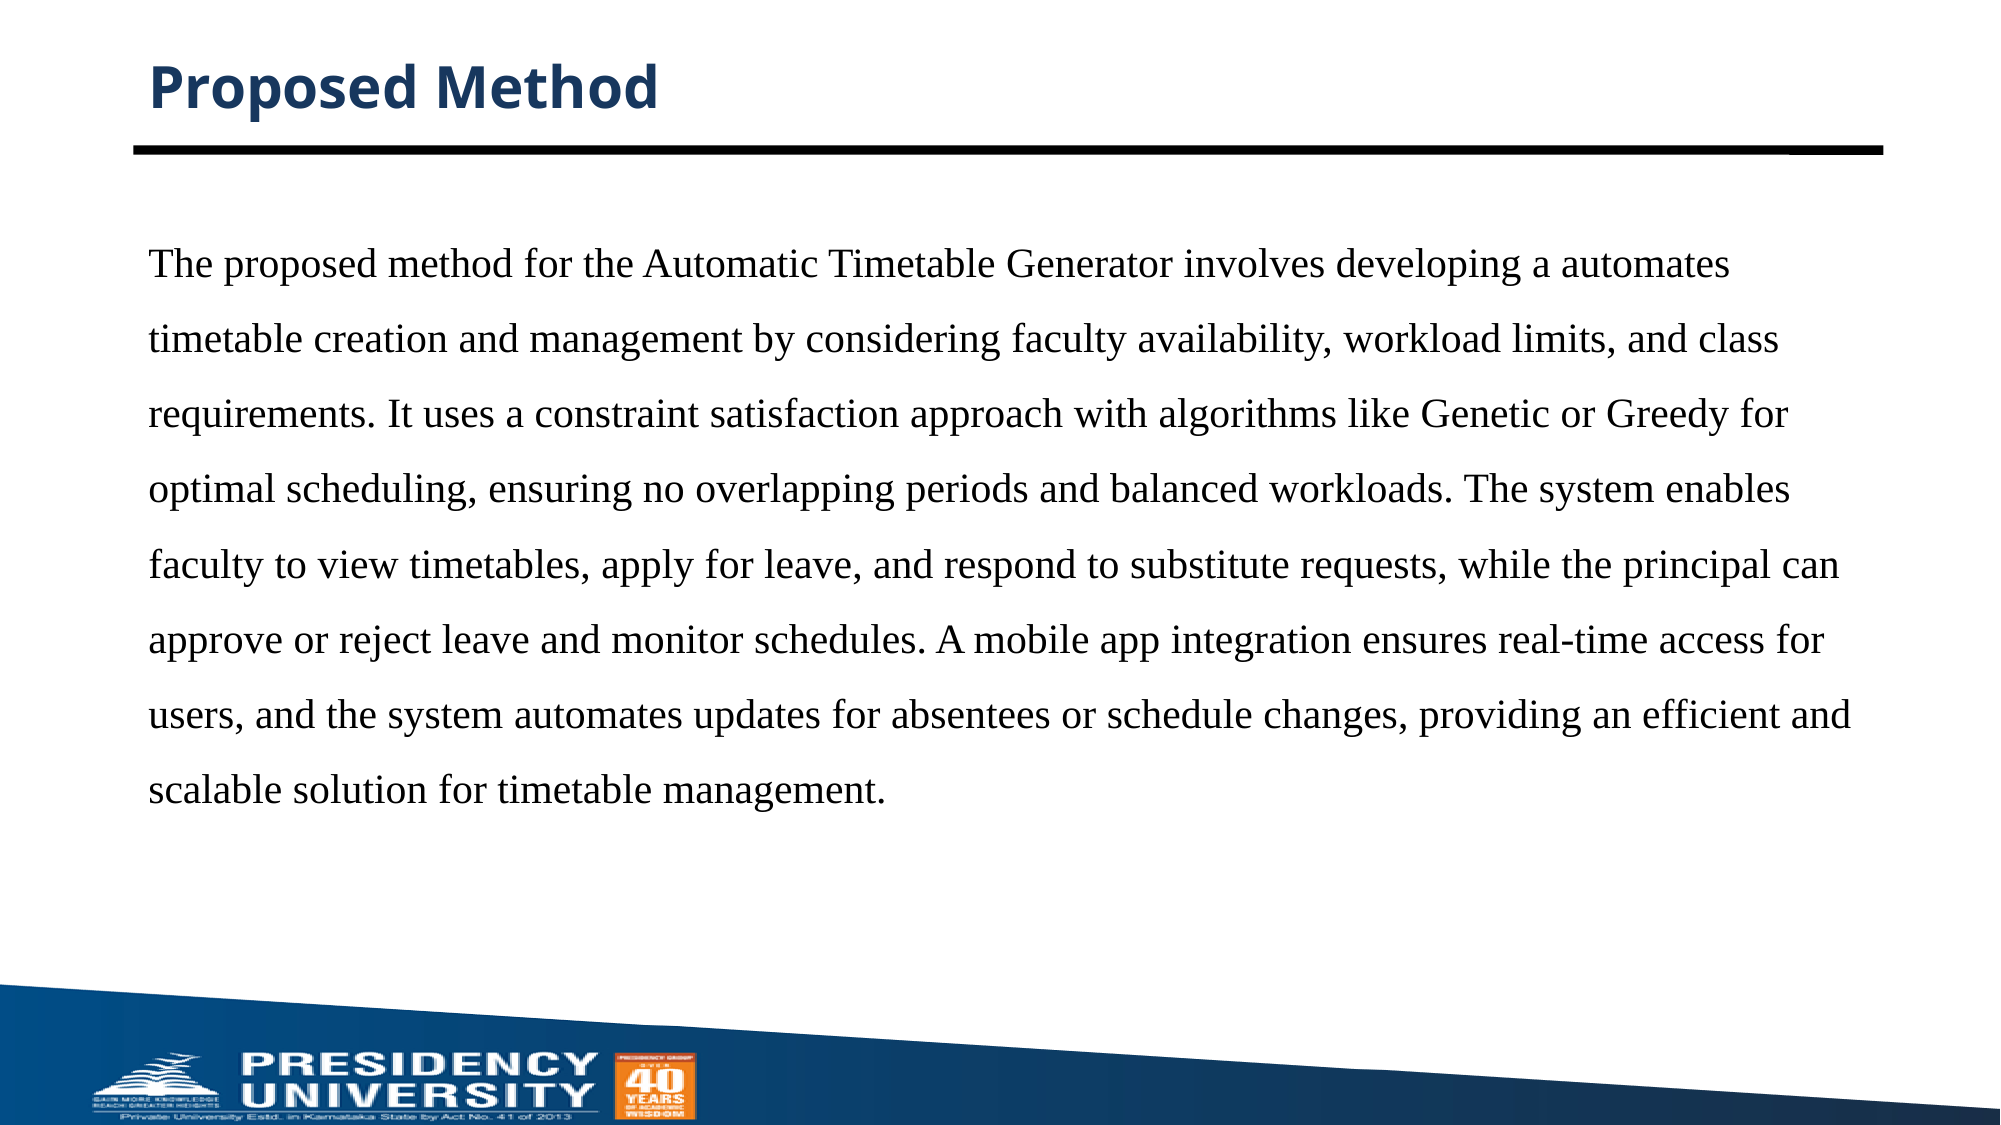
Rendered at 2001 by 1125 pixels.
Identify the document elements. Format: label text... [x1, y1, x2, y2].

list The proposed method for the Automatic Timetable Generator involves developing a automates timetable creation and management by considering faculty availability, workload limits, and class requirements. It uses a constraint satisfaction approach with algorithms like Genetic or Greedy for optimal scheduling, ensuring no overlapping periods and balanced workloads. The system enables faculty to view timetables, apply for leave, and respond to substitute requests, while the principal can approve or reject leave and monitor schedules. A mobile app integration ensures real-time access for users, and the system automates updates for absentees or schedule changes, providing an efficient and scalable solution for timetable management. [133, 203, 1884, 1016]
title Proposed Method [133, 45, 1884, 125]
picture [0, 982, 2000, 1125]
